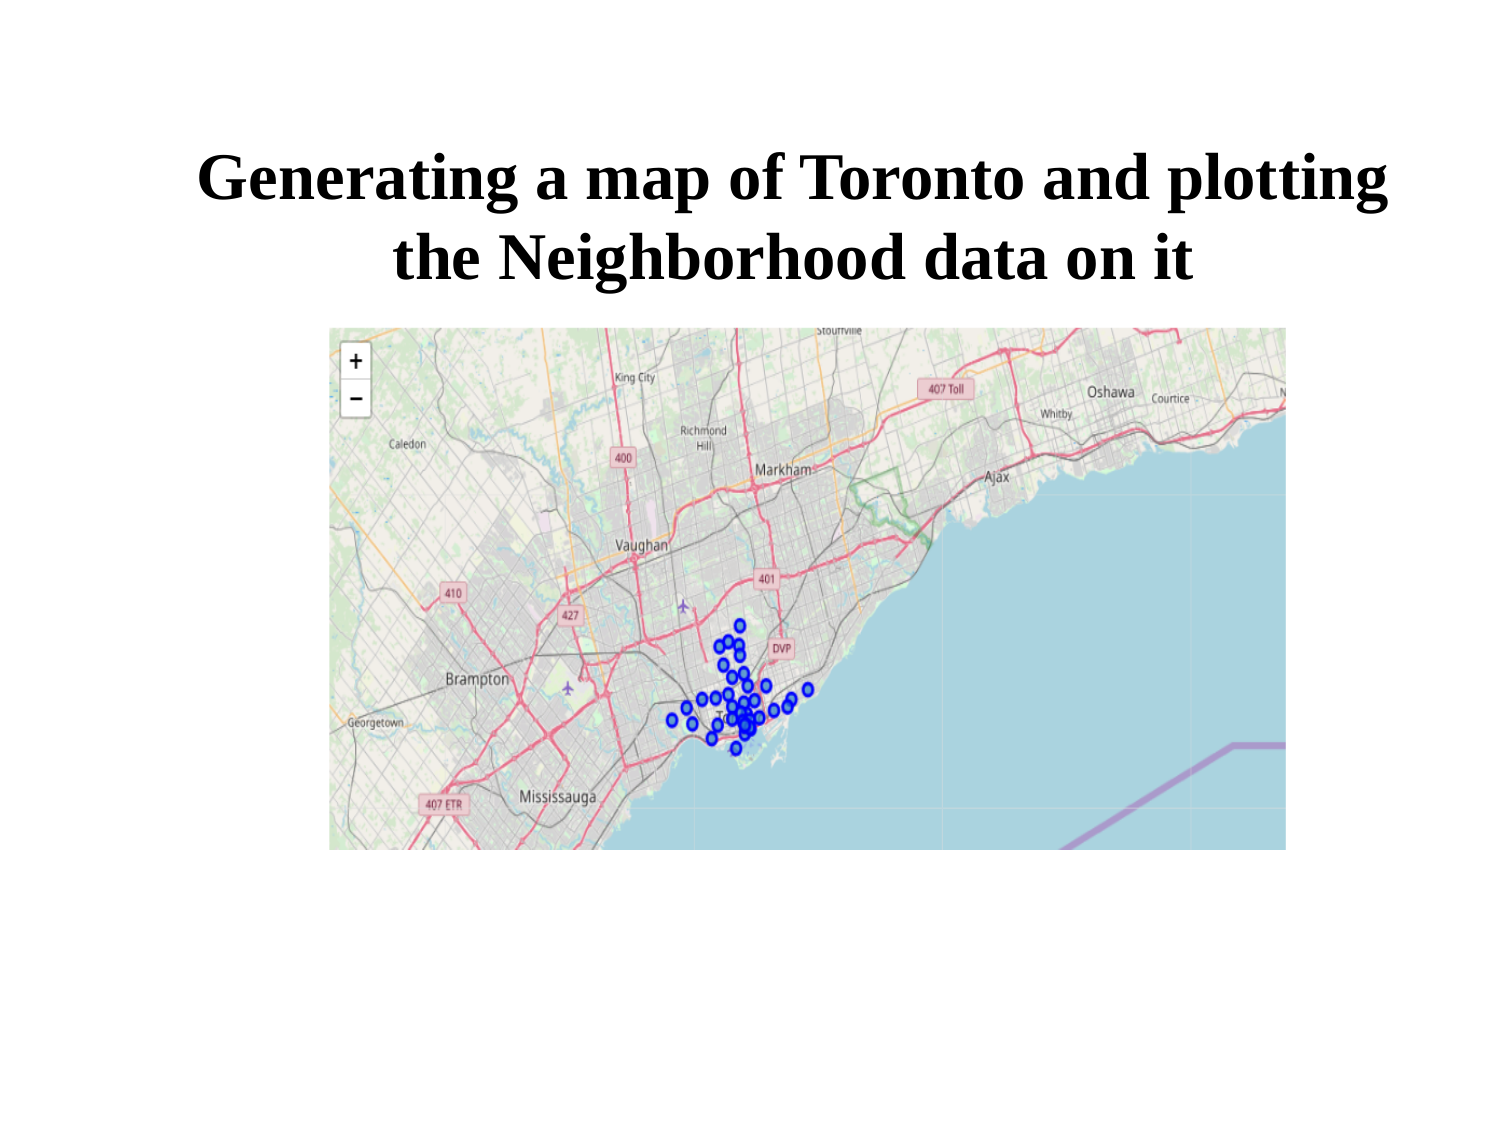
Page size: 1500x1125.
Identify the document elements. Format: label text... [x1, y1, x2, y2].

subtitle Generating a map of Toronto and plotting the Neighborhood data on it [137, 125, 1450, 925]
picture [324, 324, 1288, 851]
